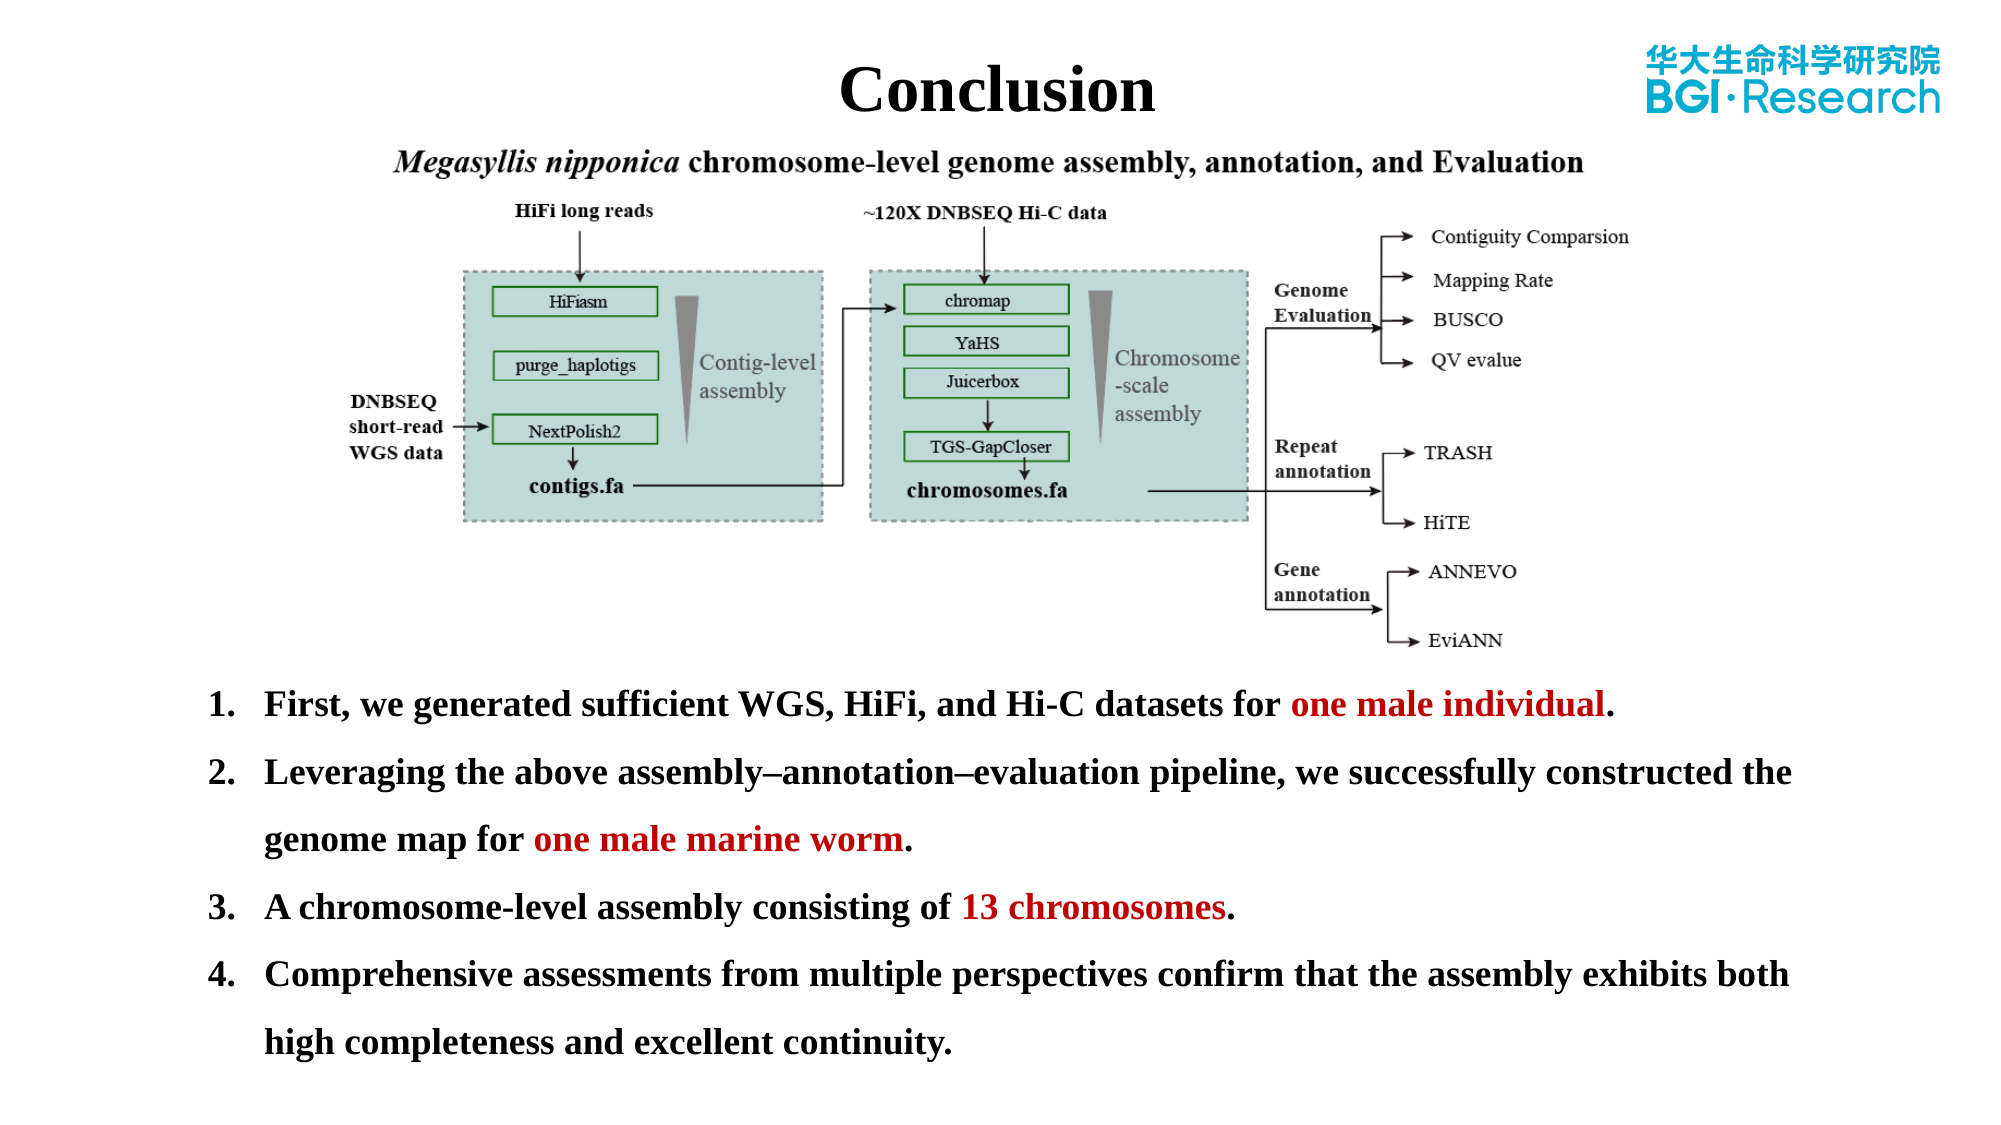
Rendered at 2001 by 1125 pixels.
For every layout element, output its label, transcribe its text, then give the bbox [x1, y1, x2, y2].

picture [317, 132, 1653, 671]
text_box First, we generated sufficient WGS, HiFi, and Hi-C datasets for one male individual. Leveraging the above assembly–annotation–evaluation pipeline, we successfully constructed the genome map for one male marine worm. A chromosome-level assembly consisting of 13 chromosomes. Comprehensive assessments from multiple perspectives confirm that the assembly exhibits both high completeness and excellent continuity. [193, 649, 1868, 1069]
text_box Conclusion [593, 36, 1403, 132]
picture [1645, 43, 1940, 114]
